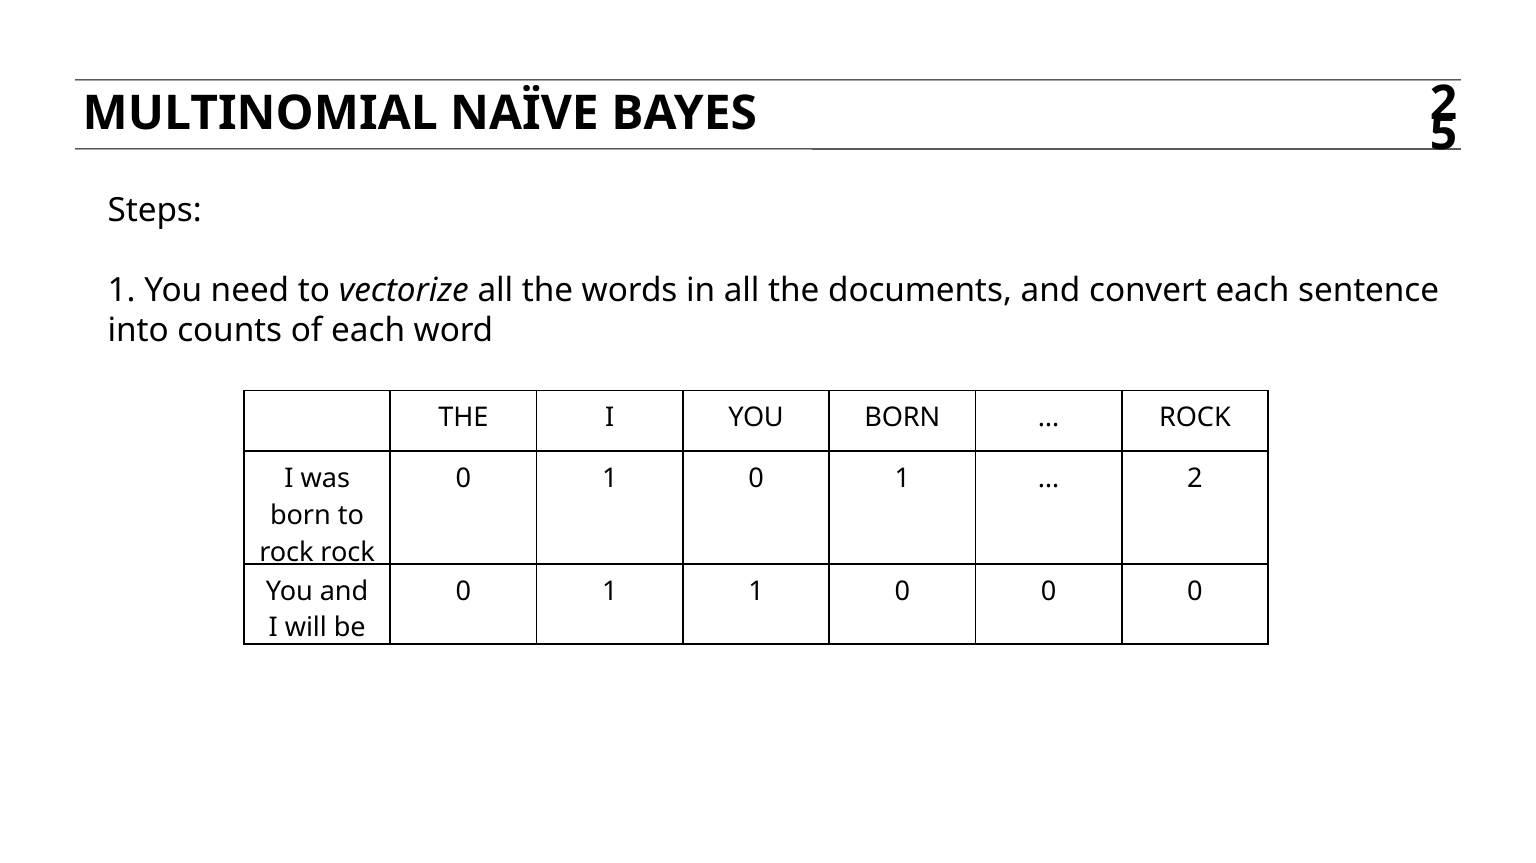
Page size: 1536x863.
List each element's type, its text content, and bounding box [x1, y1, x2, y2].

table_header I [537, 391, 682, 450]
table_header BORN [830, 391, 975, 450]
list multinomial naïve bayes [67, 81, 1118, 132]
table_header ROCK [1123, 391, 1267, 450]
table_cell 1 [830, 452, 975, 563]
table_cell 0 [684, 452, 828, 563]
table_header THE [391, 391, 536, 450]
table_cell 0 [1123, 565, 1267, 643]
text_box Steps: 1. You need to vectorize all the words in all the documents, and convert each sentence into counts of each word [92, 181, 1468, 356]
slide_number 25 [1419, 86, 1461, 138]
table_cell 0 [391, 565, 536, 643]
table_cell 1 [537, 452, 682, 563]
table_cell 0 [976, 565, 1121, 643]
table_cell 0 [391, 452, 536, 563]
table_cell You and I will be [245, 565, 389, 643]
table_cell 1 [537, 565, 682, 643]
table_header … [976, 391, 1121, 450]
table_cell 1 [684, 565, 828, 643]
table_cell 2 [1123, 452, 1267, 563]
table_cell I was born to rock rock [245, 452, 389, 563]
table_header YOU [684, 391, 828, 450]
table_cell 0 [830, 565, 975, 643]
table_cell … [976, 452, 1121, 563]
table_header [245, 391, 389, 450]
